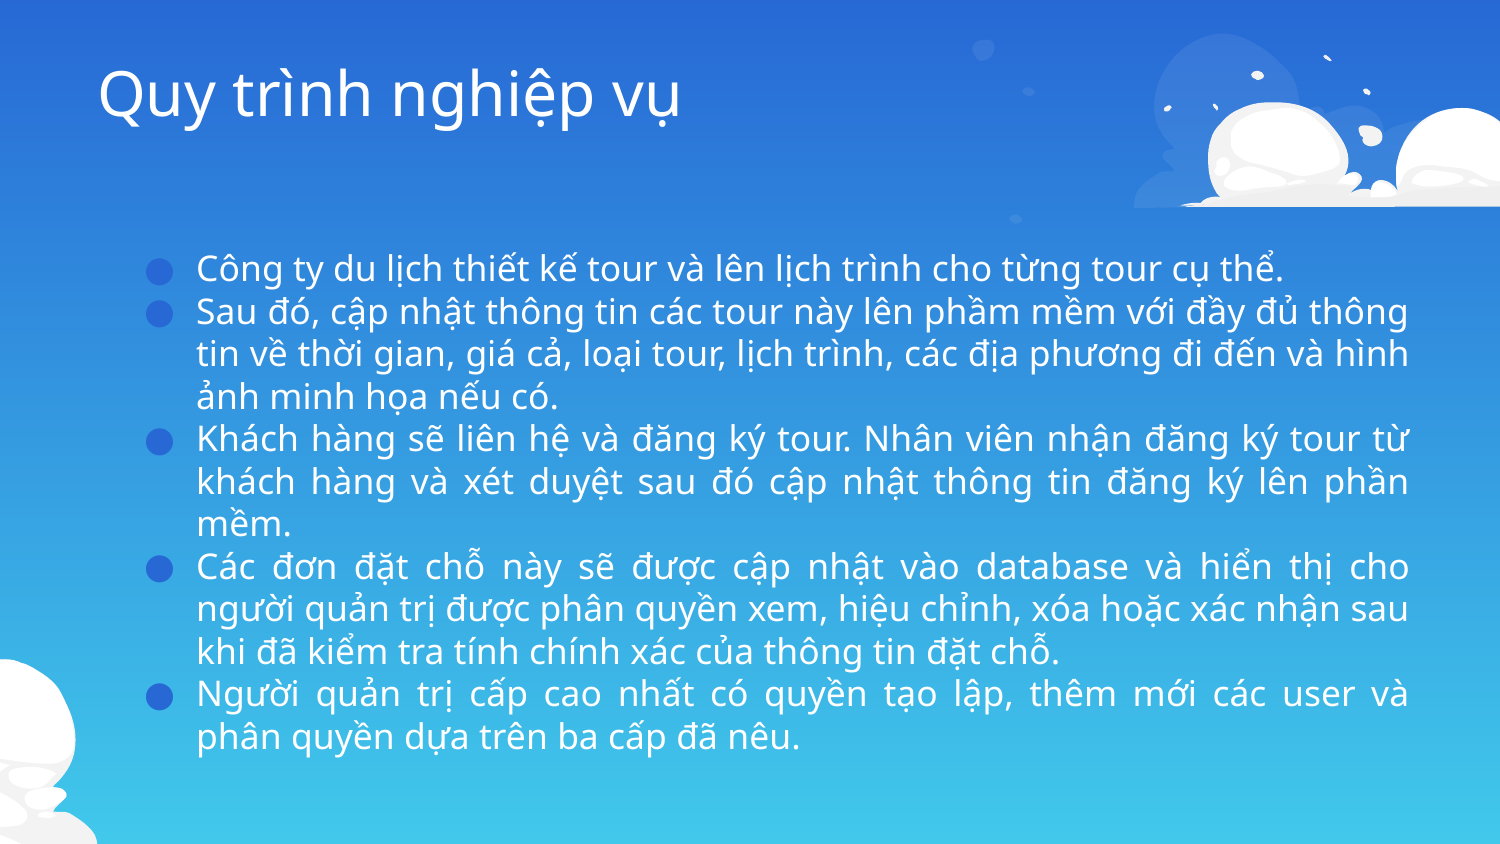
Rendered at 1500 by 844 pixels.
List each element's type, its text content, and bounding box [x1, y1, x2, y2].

title Quy trình nghiệp vụ [82, 49, 1270, 134]
list Công ty du lịch thiết kế tour và lên lịch trình cho từng tour cụ thể. Sau đó, cập nhật thông tin các tour này lên phầm mềm với đầy đủ thông tin về thời gian, giá cả, loại tour, lịch trình, các địa phương đi đến và hình ảnh minh họa nếu có. Khách hàng sẽ liên hệ và đăng ký tour. Nhân viên nhận đăng ký tour từ khách hàng và xét duyệt sau đó cập nhật thông tin đăng ký lên phần mềm. Các đơn đặt chỗ này sẽ được cập nhật vào database và hiển thị cho người quản trị được phân quyền xem, hiệu chỉnh, xóa hoặc xác nhận sau khi đã kiểm tra tính chính xác của thông tin đặt chỗ. Người quản trị cấp cao nhất có quyền tạo lập, thêm mới các user và phân quyền dựa trên ba cấp đã nêu. [106, 200, 1425, 803]
